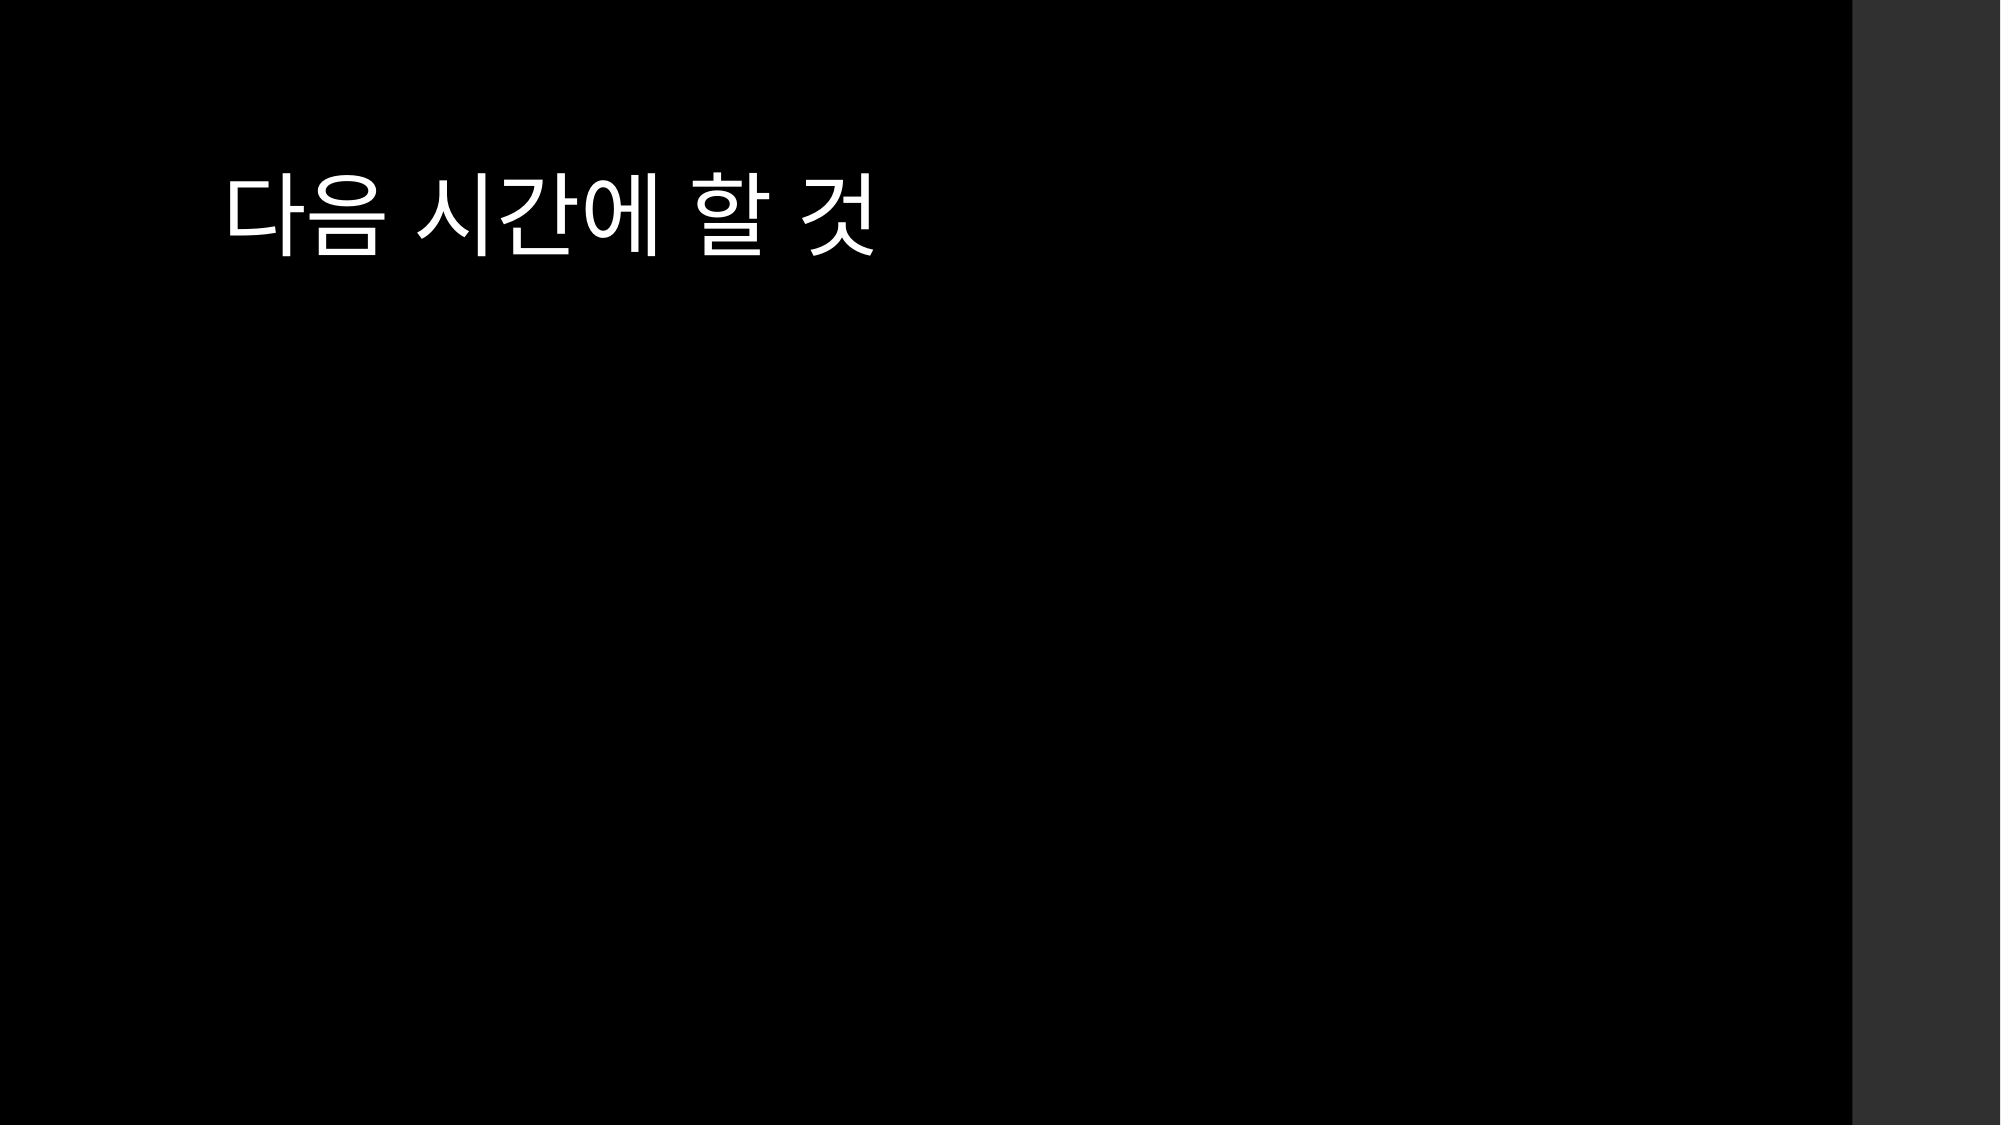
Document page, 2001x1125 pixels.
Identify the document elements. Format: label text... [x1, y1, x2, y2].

title 다음 시간에 할 것 [206, 60, 1797, 278]
